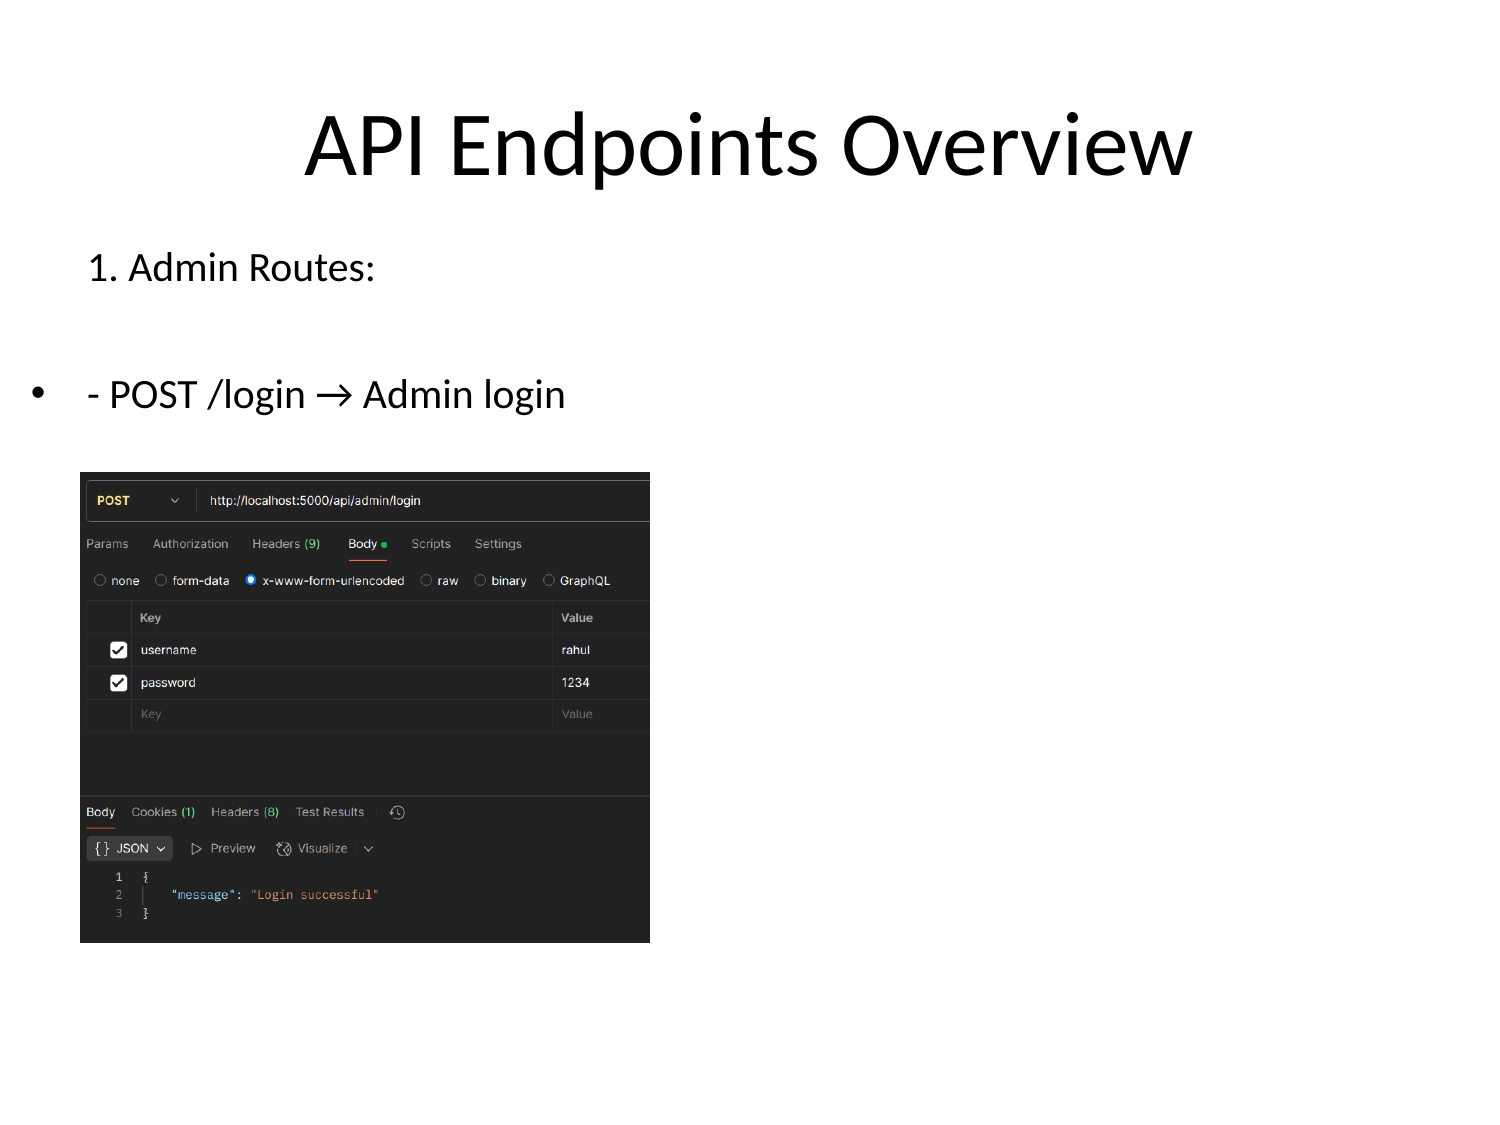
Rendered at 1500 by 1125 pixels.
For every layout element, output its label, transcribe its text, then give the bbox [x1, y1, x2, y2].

picture [80, 472, 650, 944]
title API Endpoints Overview [75, 45, 1425, 232]
list 1. Admin Routes: - POST /login → Admin login [15, 232, 1477, 1093]
